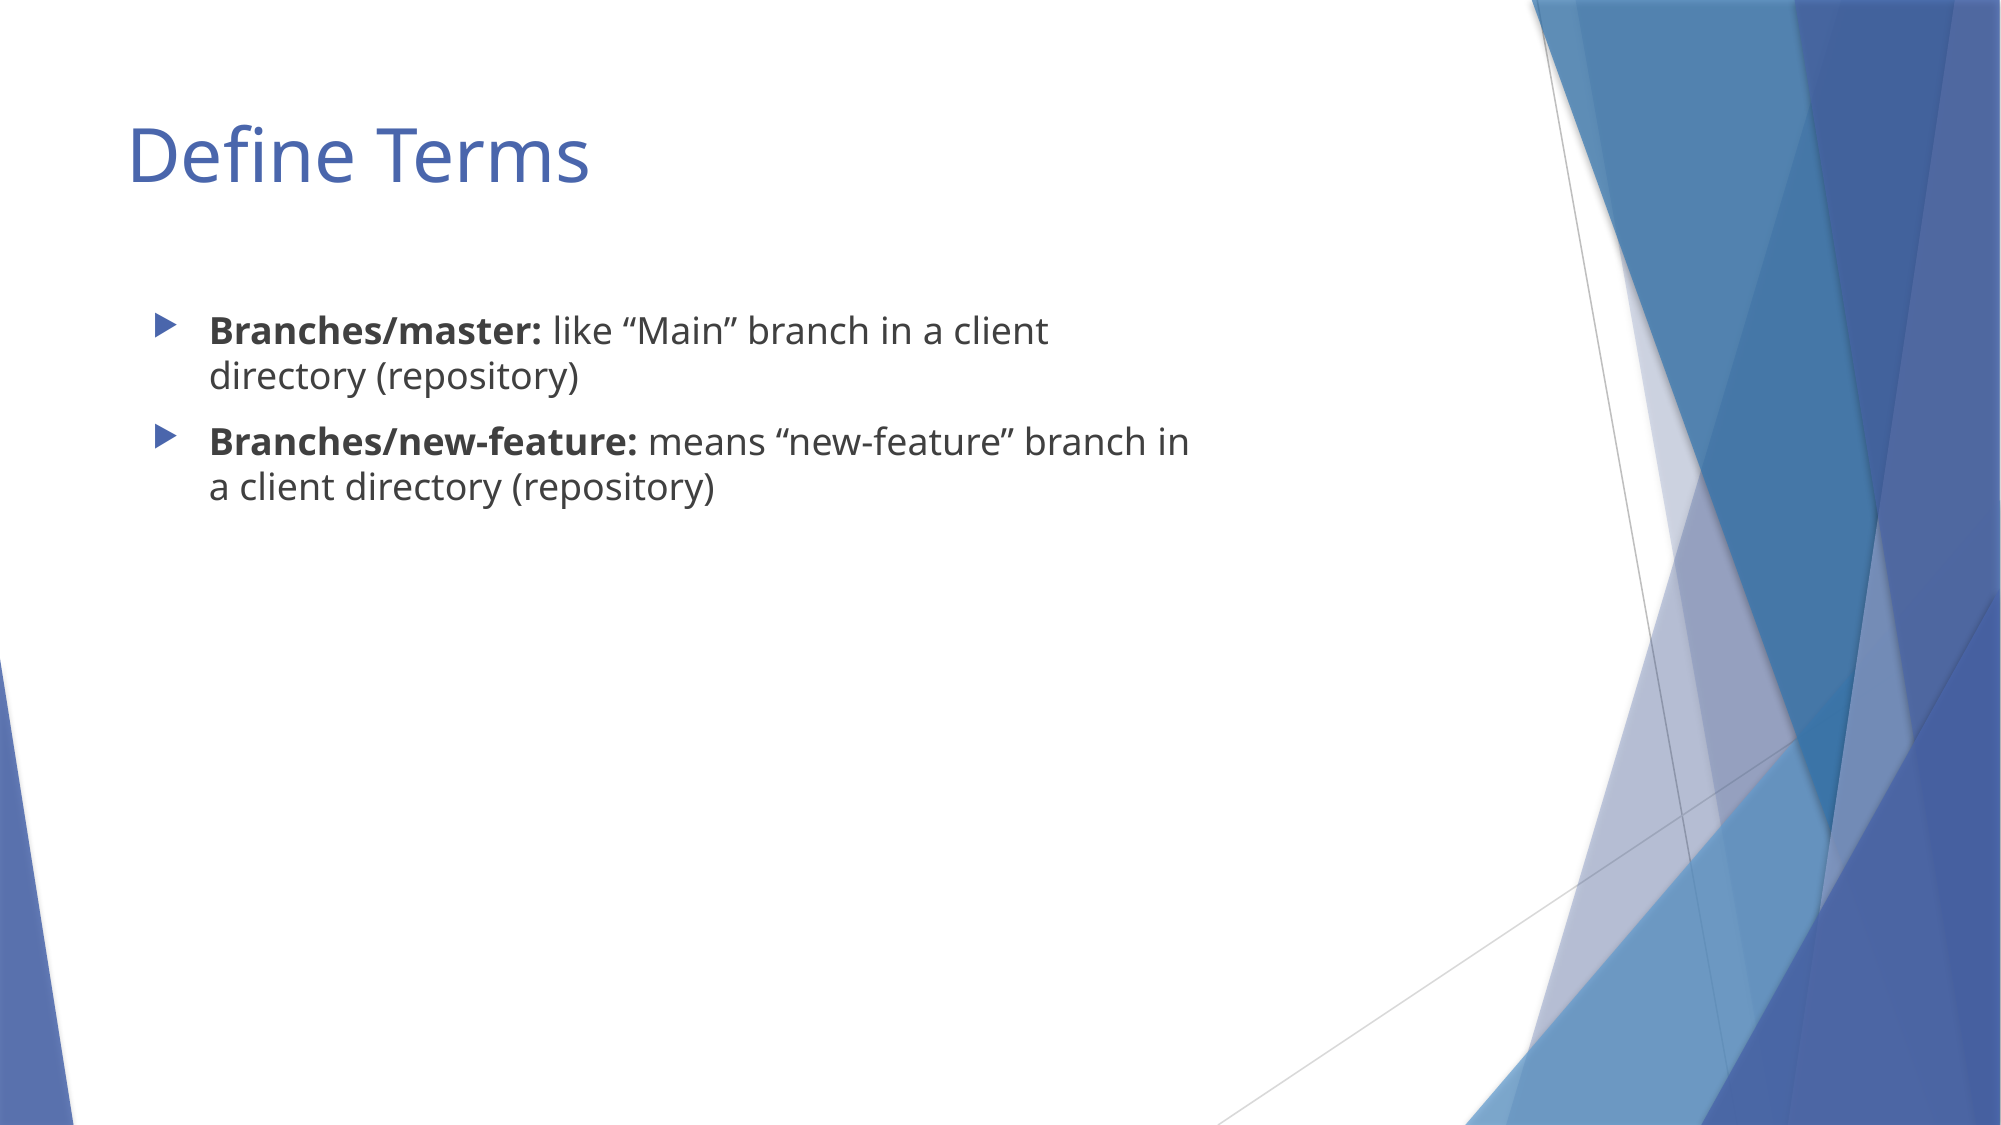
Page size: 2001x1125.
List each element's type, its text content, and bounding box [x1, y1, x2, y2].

list Branches/master: like “Main” branch in a client directory (repository) Branches/new-feature: means “new-feature” branch in a client directory (repository) [137, 299, 1226, 1014]
title Define Terms [111, 99, 1522, 317]
